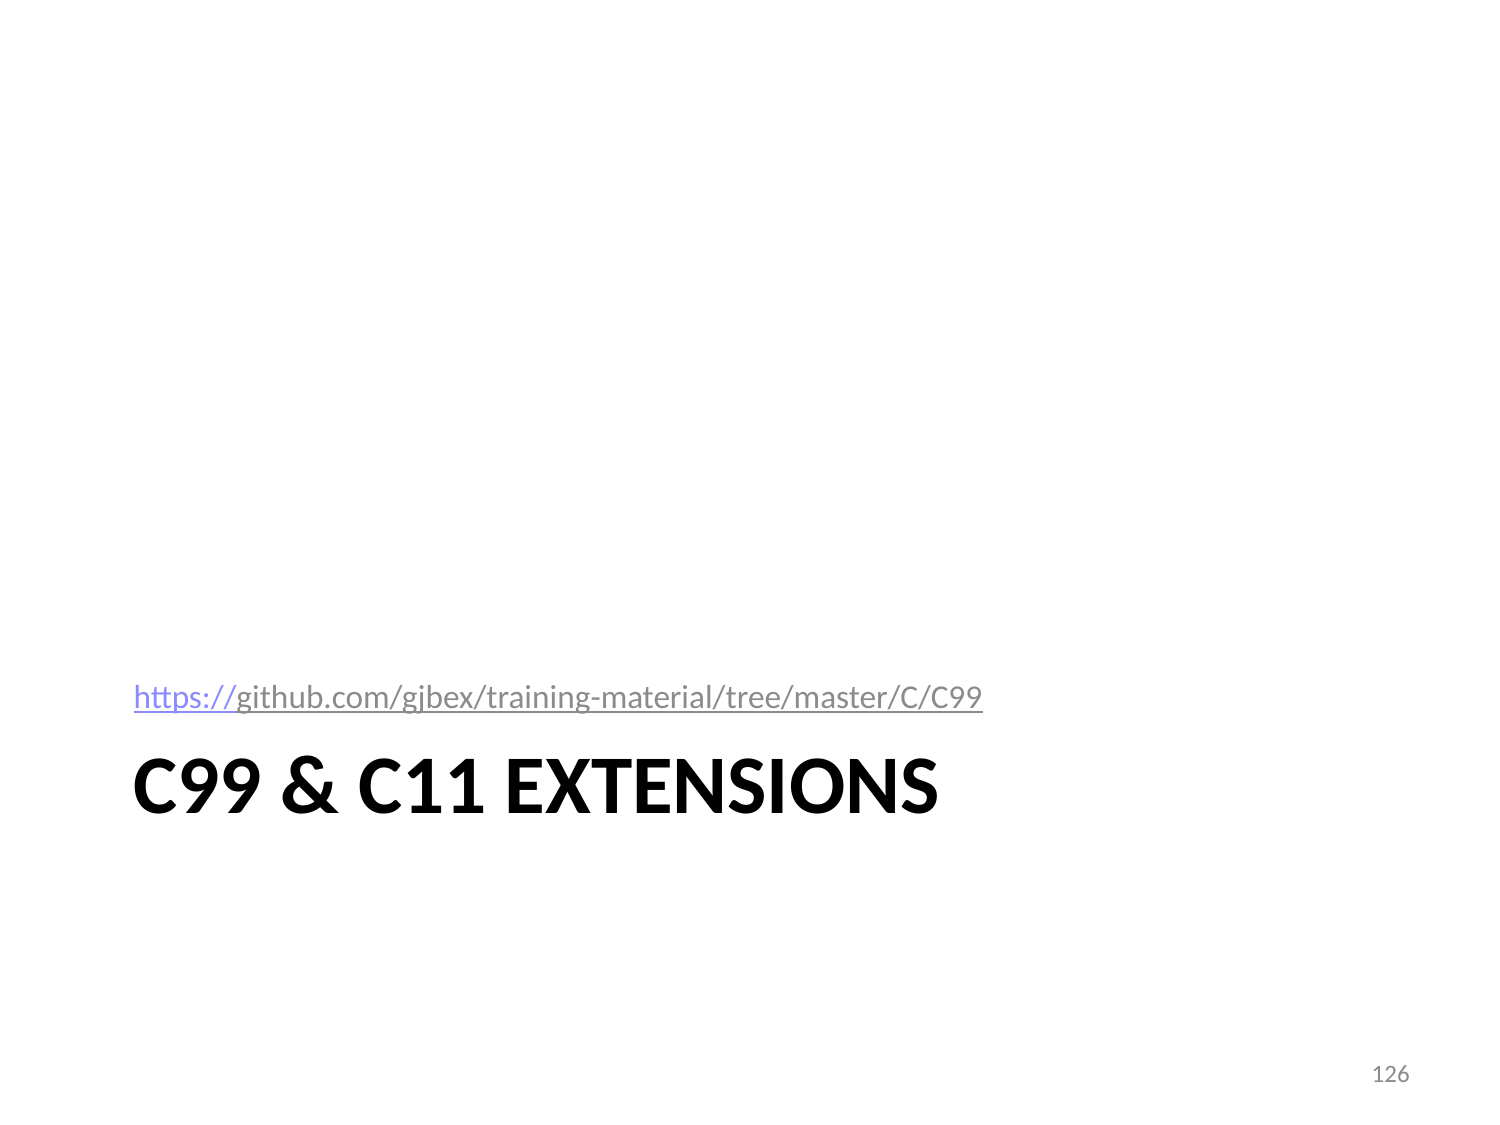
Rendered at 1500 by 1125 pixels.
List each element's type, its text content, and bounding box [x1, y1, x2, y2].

title C99 & C11 extensions [118, 723, 1394, 947]
slide_number 126 [1074, 1042, 1425, 1103]
list https://github.com/gjbex/training-material/tree/master/C/C99 [118, 476, 1394, 723]
